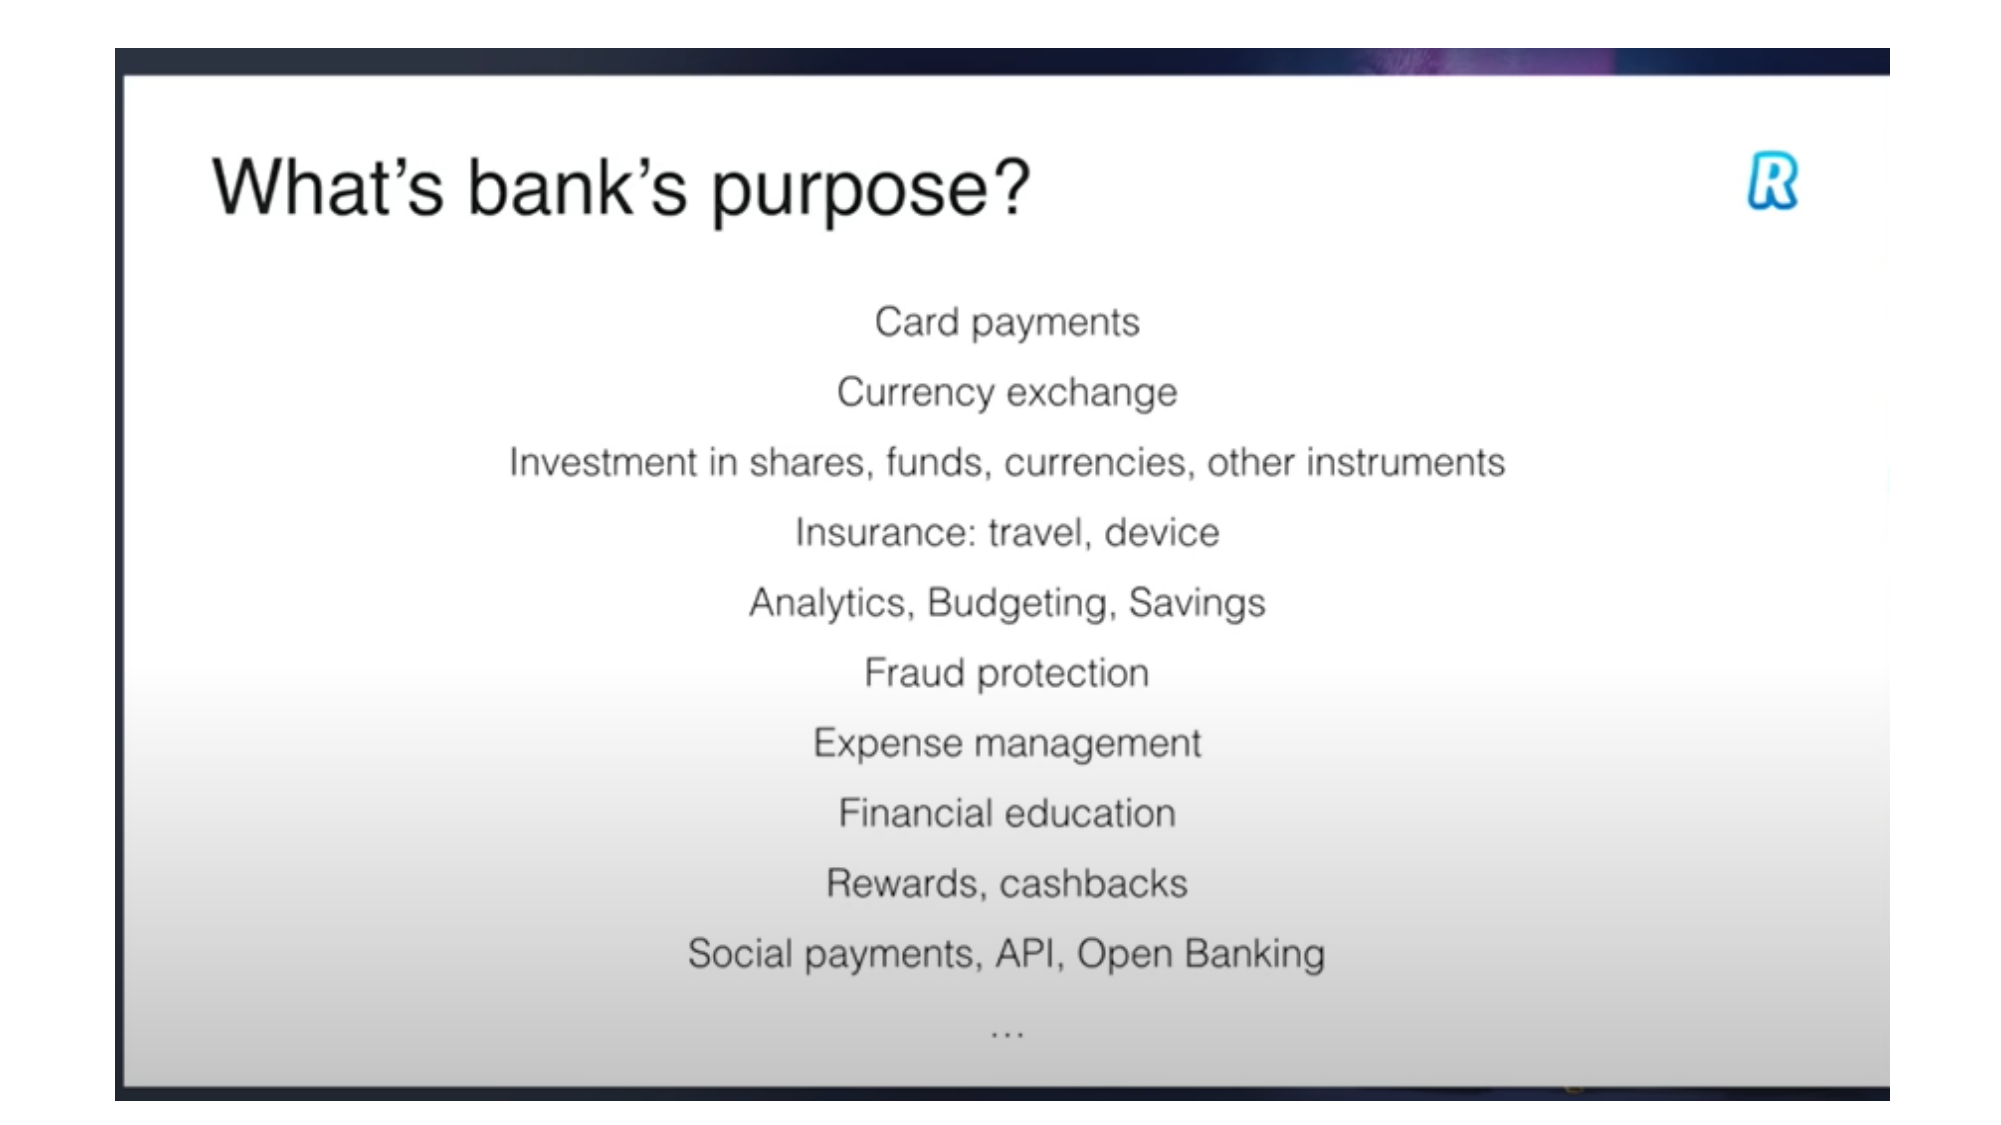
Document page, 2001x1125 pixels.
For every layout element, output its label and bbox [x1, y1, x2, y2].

picture [115, 48, 1890, 1101]
